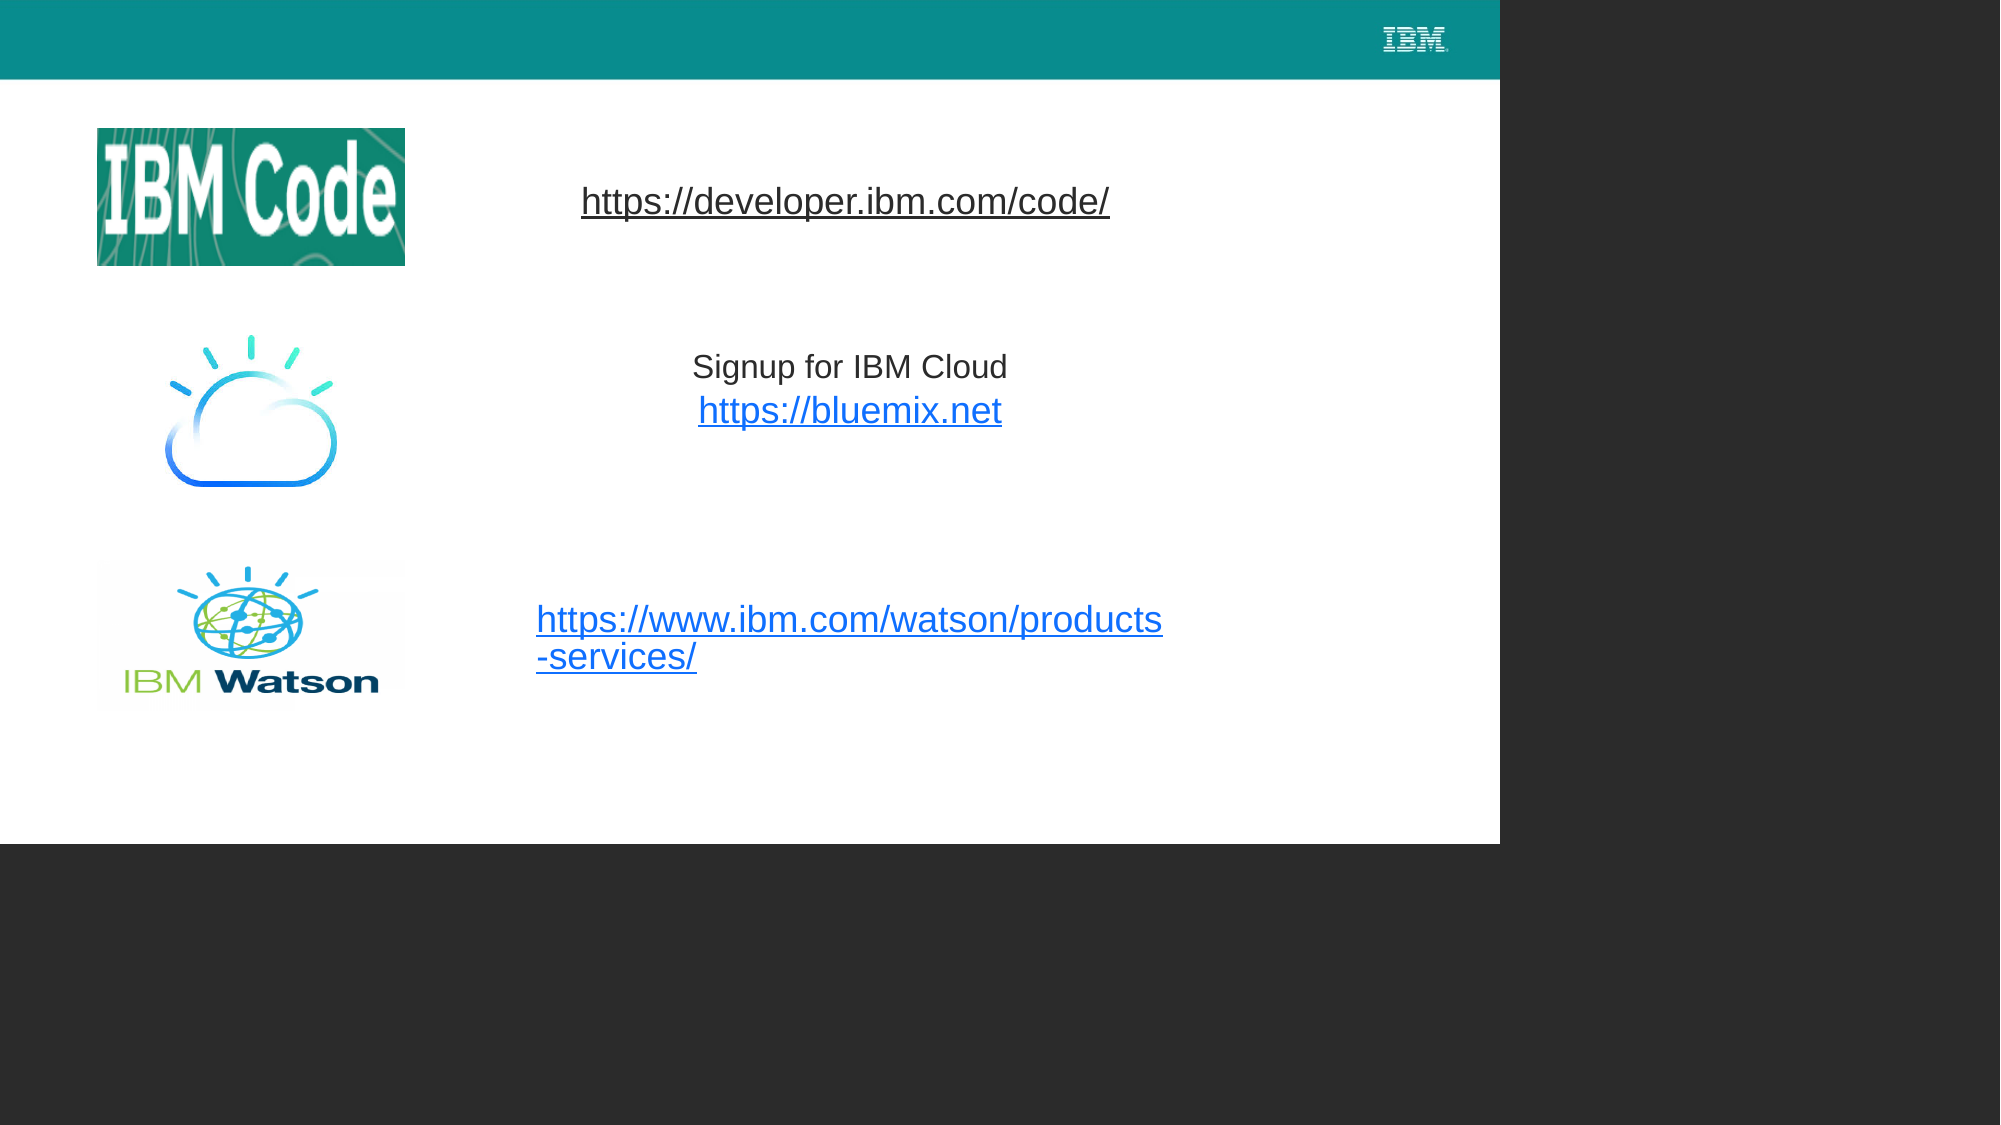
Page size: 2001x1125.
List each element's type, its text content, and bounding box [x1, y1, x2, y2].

text_box https://developer.ibm.com/code/ [521, 169, 1179, 230]
text_box Signup for IBM Cloud https://bluemix.net [521, 338, 1179, 438]
text_box https://www.ibm.com/watson/products-services/ [521, 587, 1179, 648]
picture [0, 0, 1500, 844]
